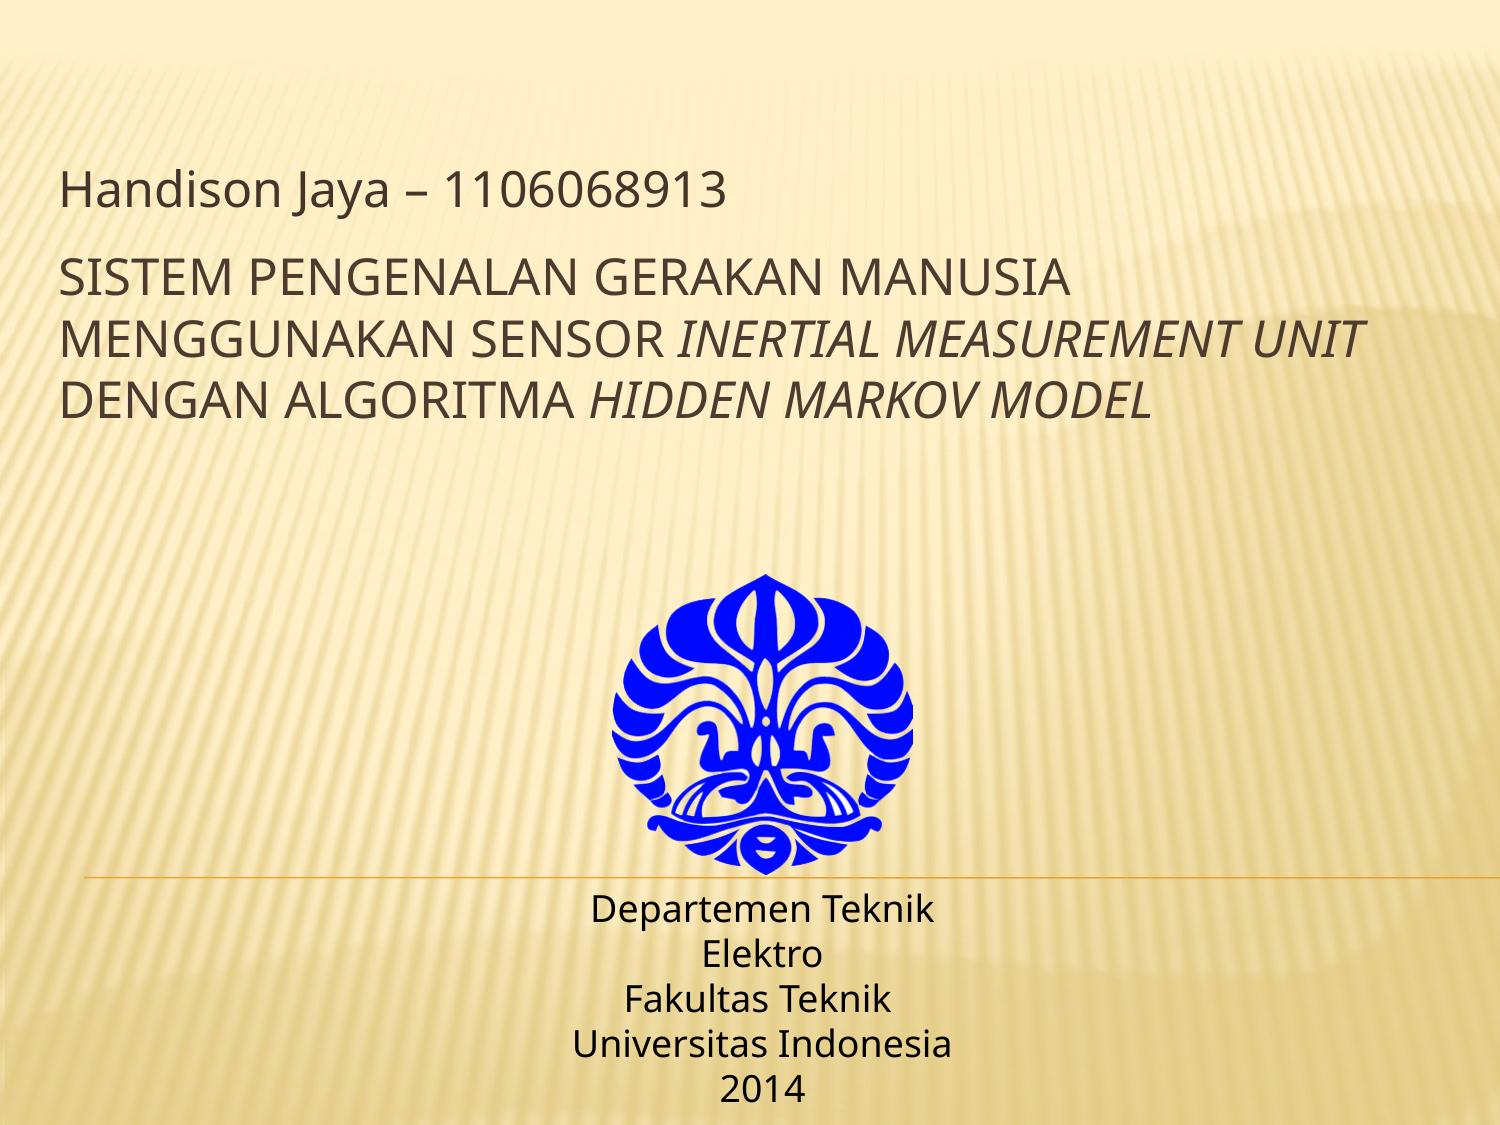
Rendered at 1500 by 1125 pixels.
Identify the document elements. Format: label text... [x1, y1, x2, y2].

text_box Departemen Teknik Elektro Fakultas Teknik Universitas Indonesia 2014 [525, 878, 1000, 1118]
subtitle Handison Jaya – 1106068913 [43, 75, 1432, 225]
title Sistem pengenalan gerakan manusia menggunakan Sensor inertial measurement unit dengan algoritma hidden markov model [43, 237, 1432, 438]
picture [612, 574, 913, 876]
